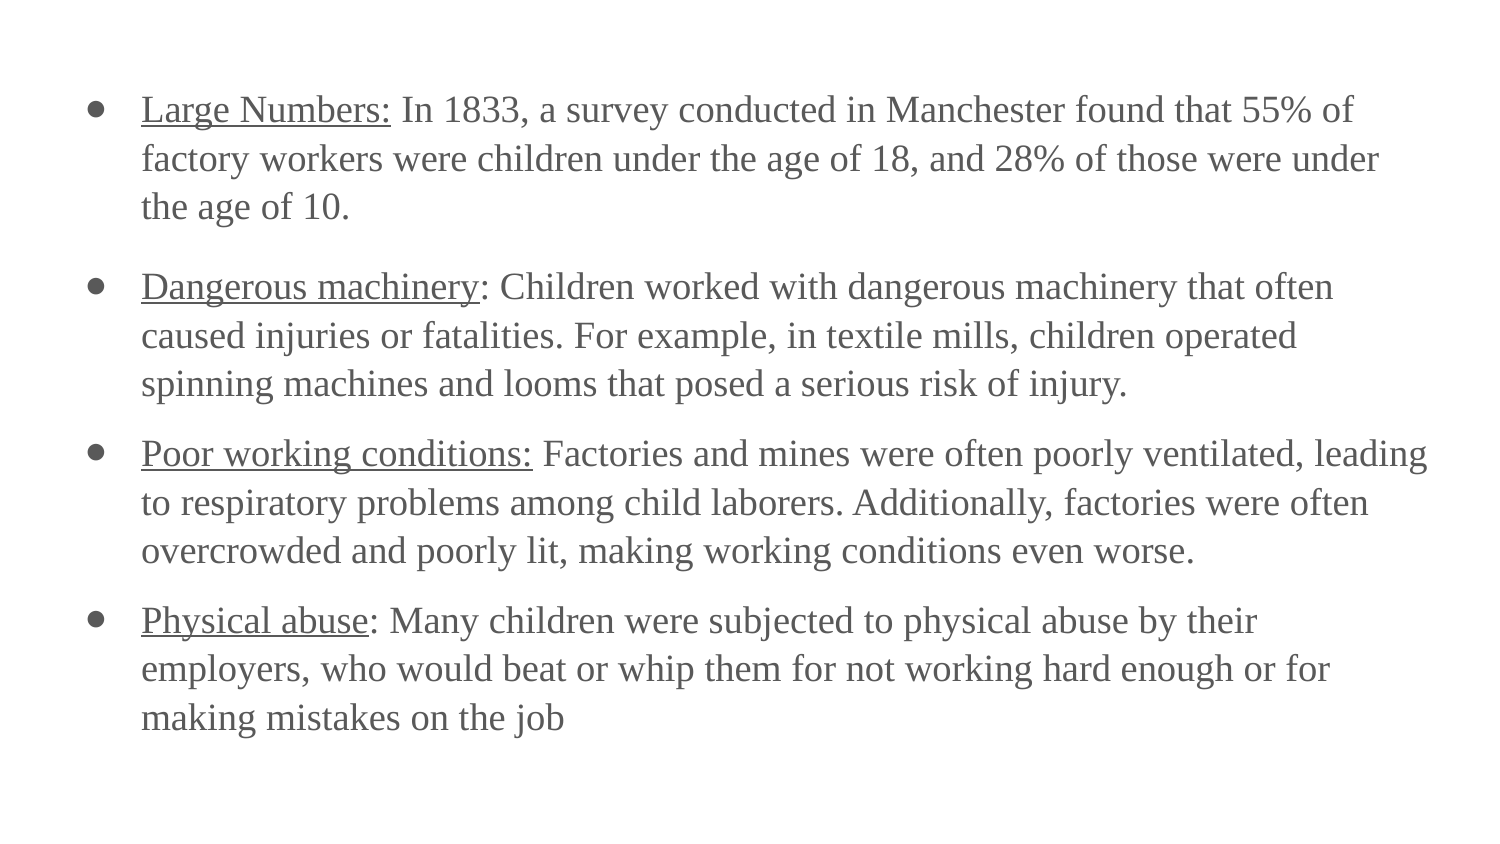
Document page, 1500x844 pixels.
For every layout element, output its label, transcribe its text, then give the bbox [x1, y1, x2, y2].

list Large Numbers: In 1833, a survey conducted in Manchester found that 55% of factory workers were children under the age of 18, and 28% of those were under the age of 10. Dangerous machinery: Children worked with dangerous machinery that often caused injuries or fatalities. For example, in textile mills, children operated spinning machines and looms that posed a serious risk of injury. Poor working conditions: Factories and mines were often poorly ventilated, leading to respiratory problems among child laborers. Additionally, factories were often overcrowded and poorly lit, making working conditions even worse. Physical abuse: Many children were subjected to physical abuse by their employers, who would beat or whip them for not working hard enough or for making mistakes on the job [51, 66, 1449, 765]
